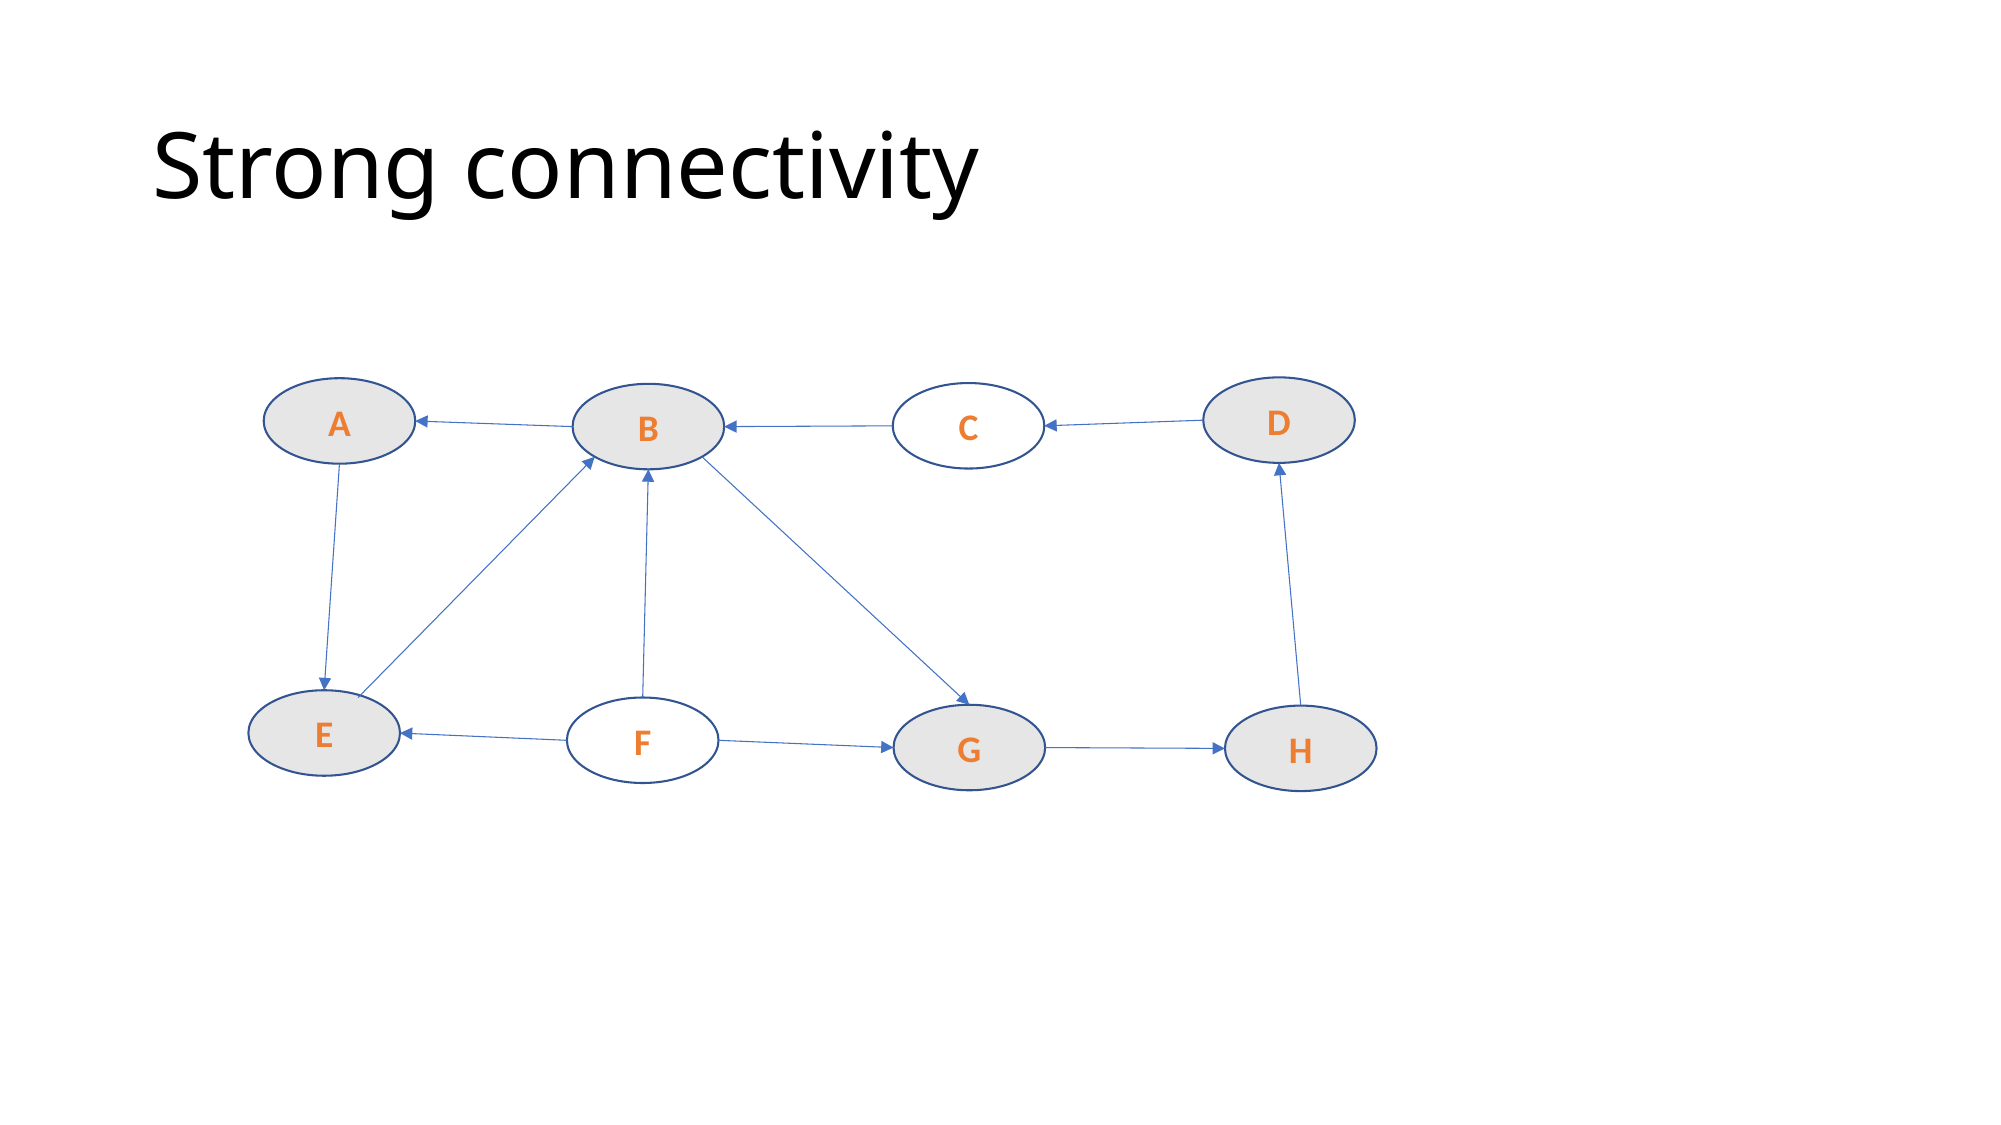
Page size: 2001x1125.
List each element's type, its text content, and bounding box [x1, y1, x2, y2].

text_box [701, 456, 970, 705]
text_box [357, 456, 595, 698]
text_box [1044, 420, 1204, 426]
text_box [324, 463, 340, 691]
text_box G [892, 703, 1047, 792]
text_box E [247, 689, 401, 777]
title Strong connectivity [137, 59, 1863, 278]
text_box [642, 469, 649, 698]
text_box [399, 733, 567, 741]
text_box C [891, 381, 1046, 470]
text_box H [1224, 704, 1378, 793]
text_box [1278, 462, 1301, 706]
text_box A [262, 377, 417, 465]
text_box B [571, 382, 726, 471]
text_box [415, 420, 573, 427]
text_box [718, 740, 894, 748]
text_box D [1202, 376, 1356, 464]
text_box F [565, 696, 720, 785]
